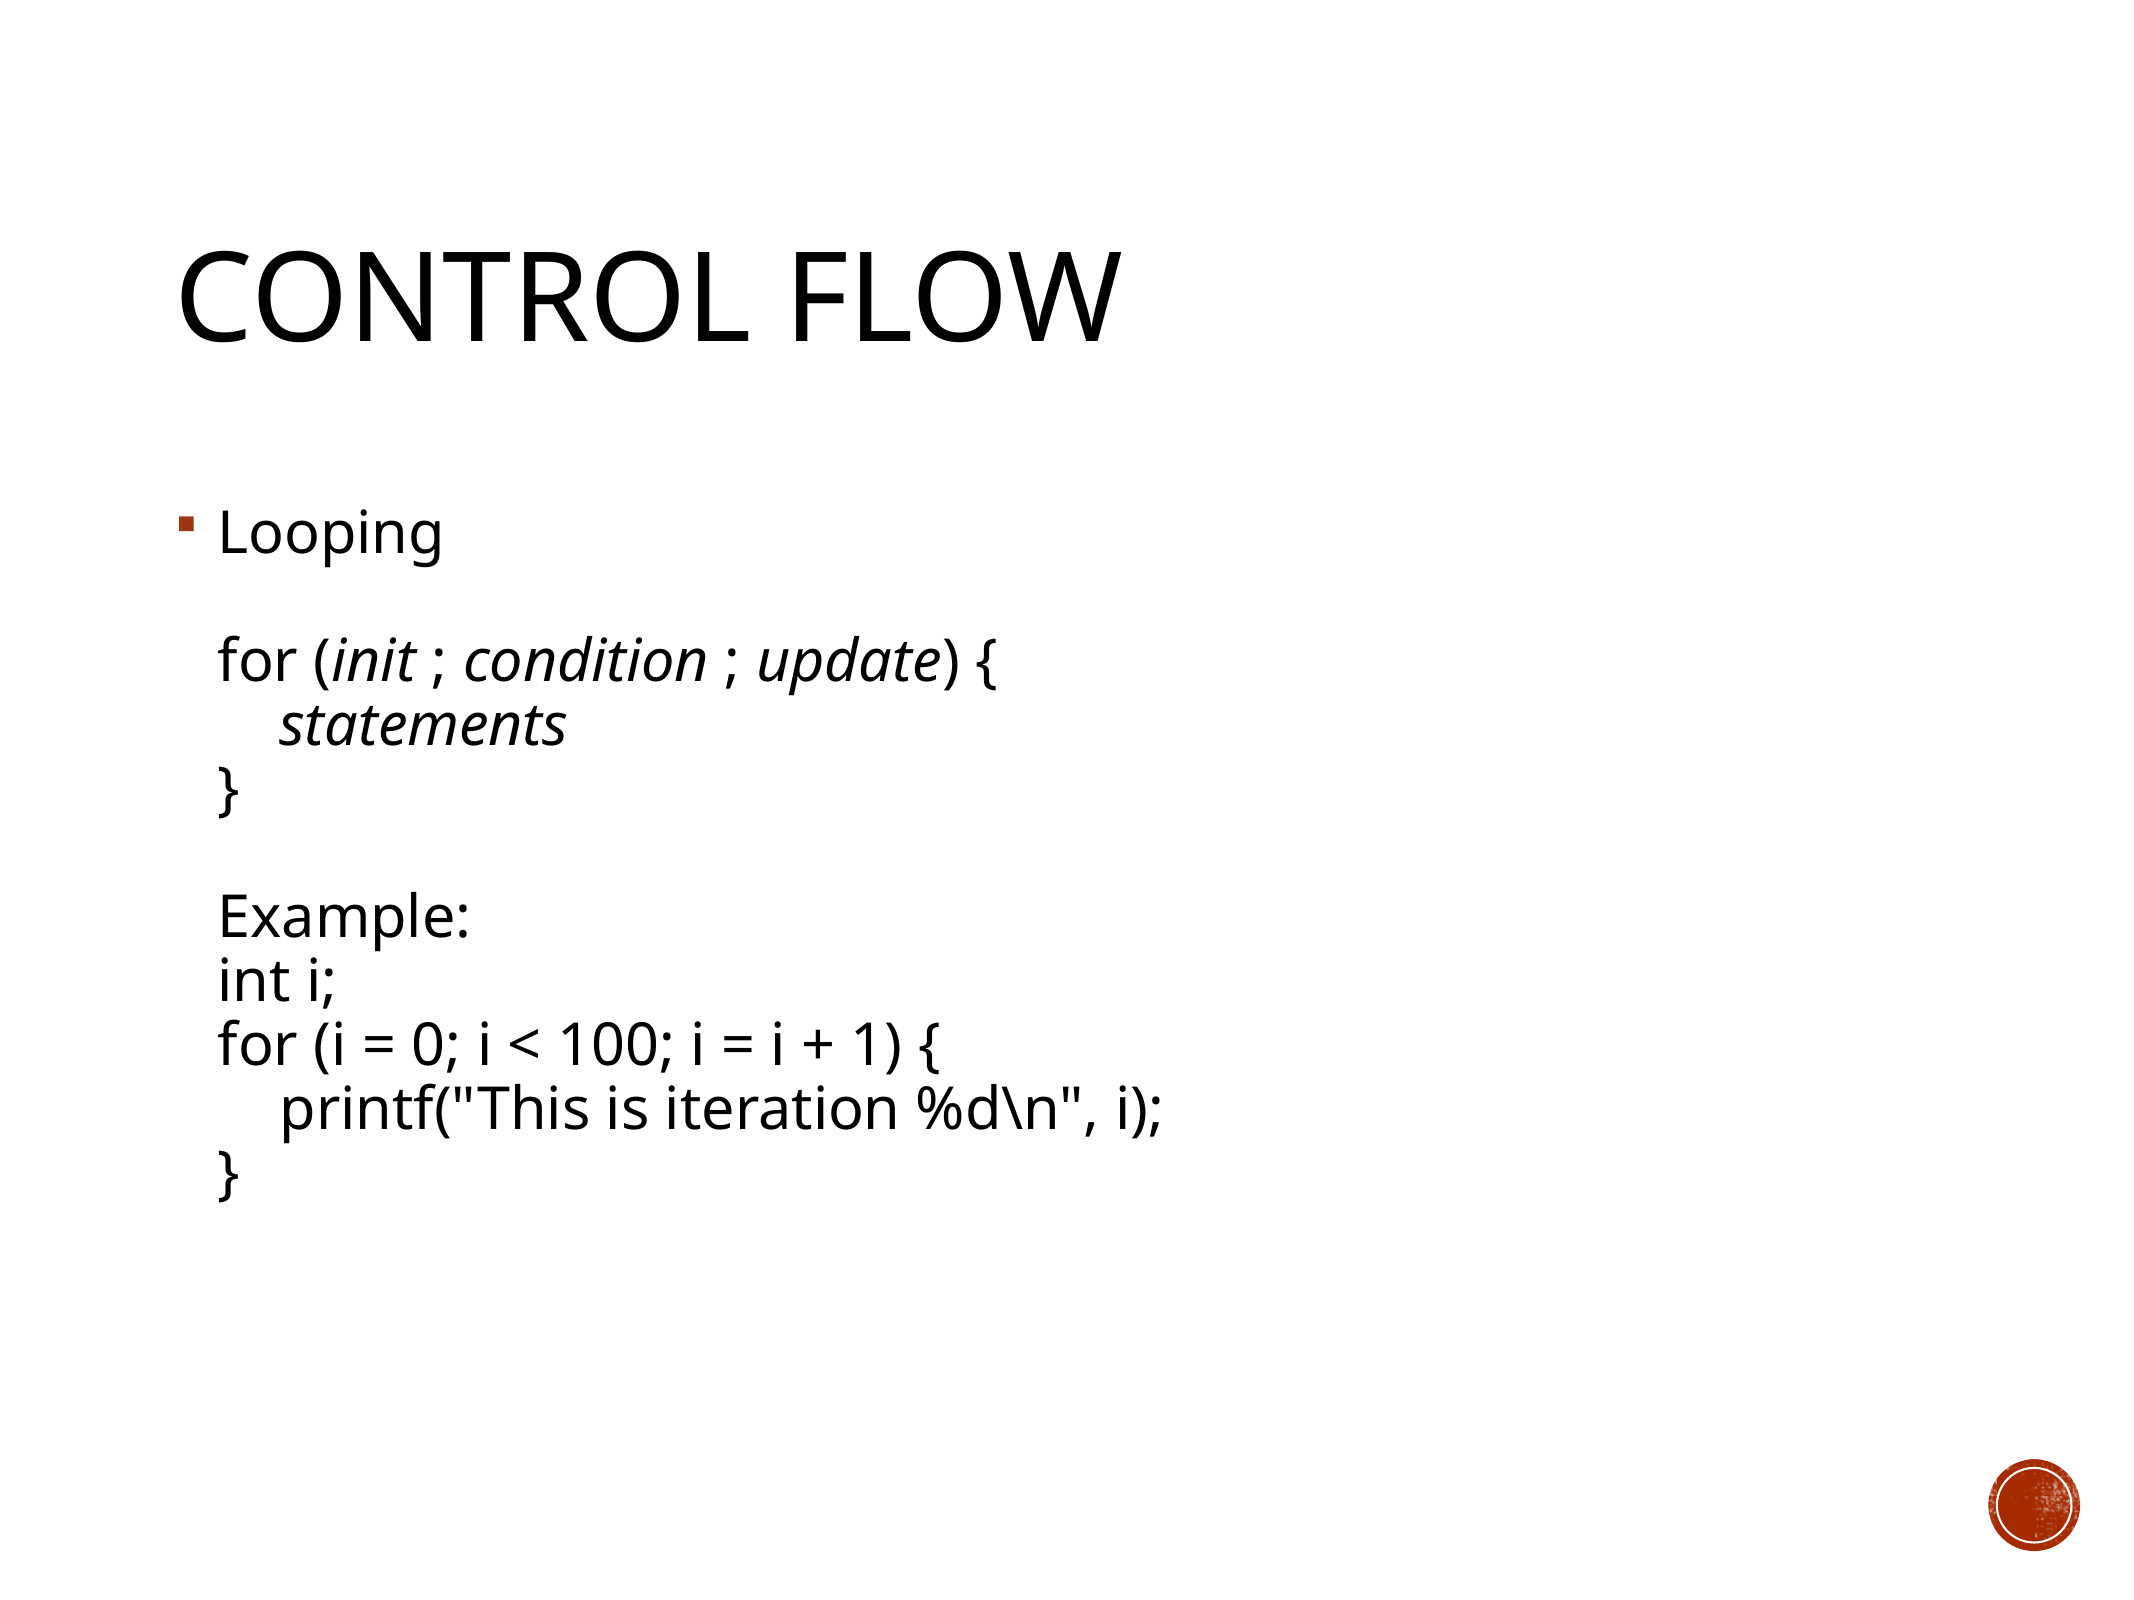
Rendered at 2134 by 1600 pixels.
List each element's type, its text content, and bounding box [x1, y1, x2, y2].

list Looping for (init ; condition ; update) { statements } Example: int i; for (i = 0; i < 100; i = i + 1) { printf("This is iteration %d\n", i); } [159, 494, 1974, 1440]
title Control Flow [159, 113, 1974, 489]
